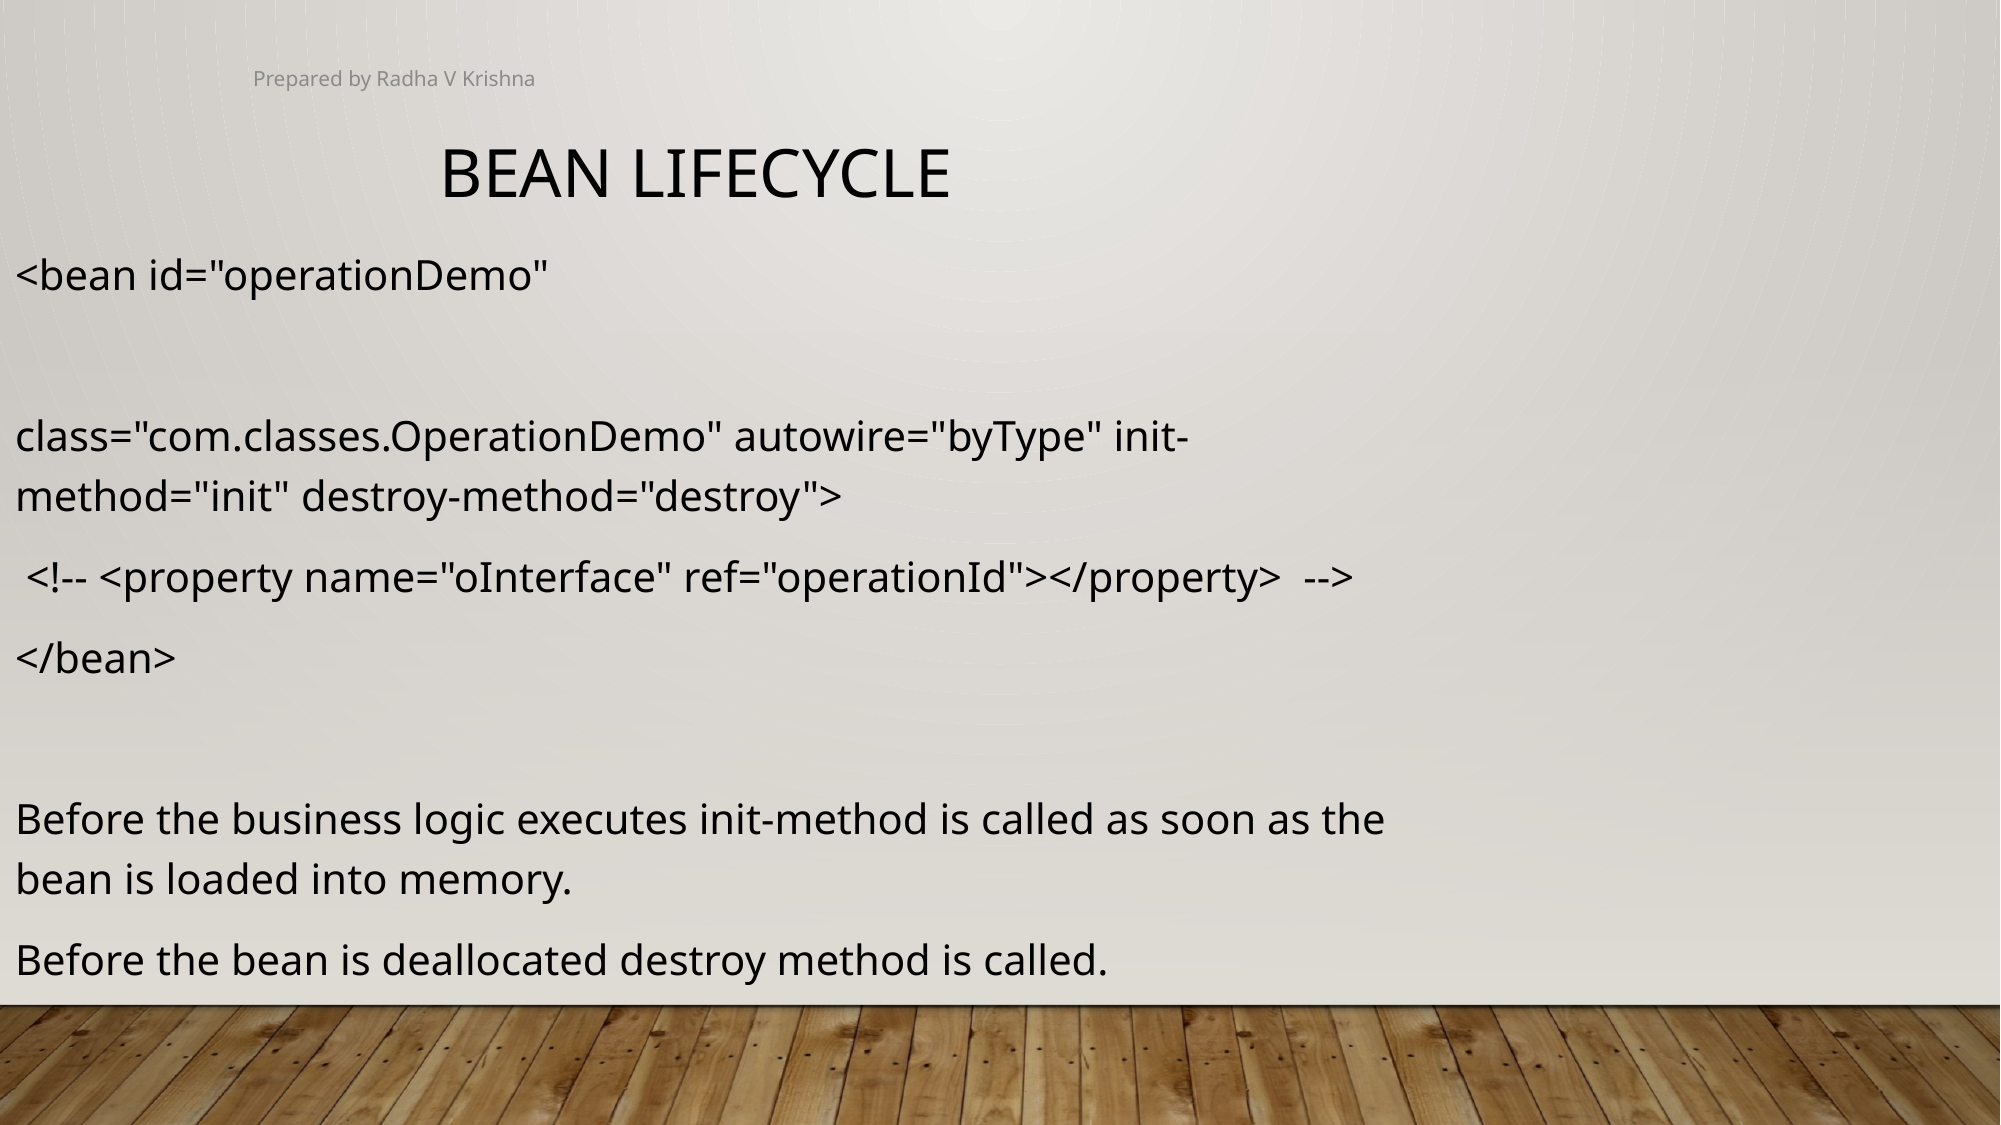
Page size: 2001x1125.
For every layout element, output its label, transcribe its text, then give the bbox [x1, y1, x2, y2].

picture [0, 1005, 2000, 1125]
list <bean id="operationDemo" class="com.classes.OperationDemo" autowire="byType" init-method="init" destroy-method="destroy"> <!-- <property name="oInterface" ref="operationId"></property> --> </bean> Before the business logic executes init-method is called as soon as the bean is loaded into memory. Before the bean is deallocated destroy method is called. [0, 230, 1411, 1100]
title Bean LifeCycle [424, 132, 2000, 305]
footer Prepared by Radha V Krishna [238, 54, 1213, 105]
